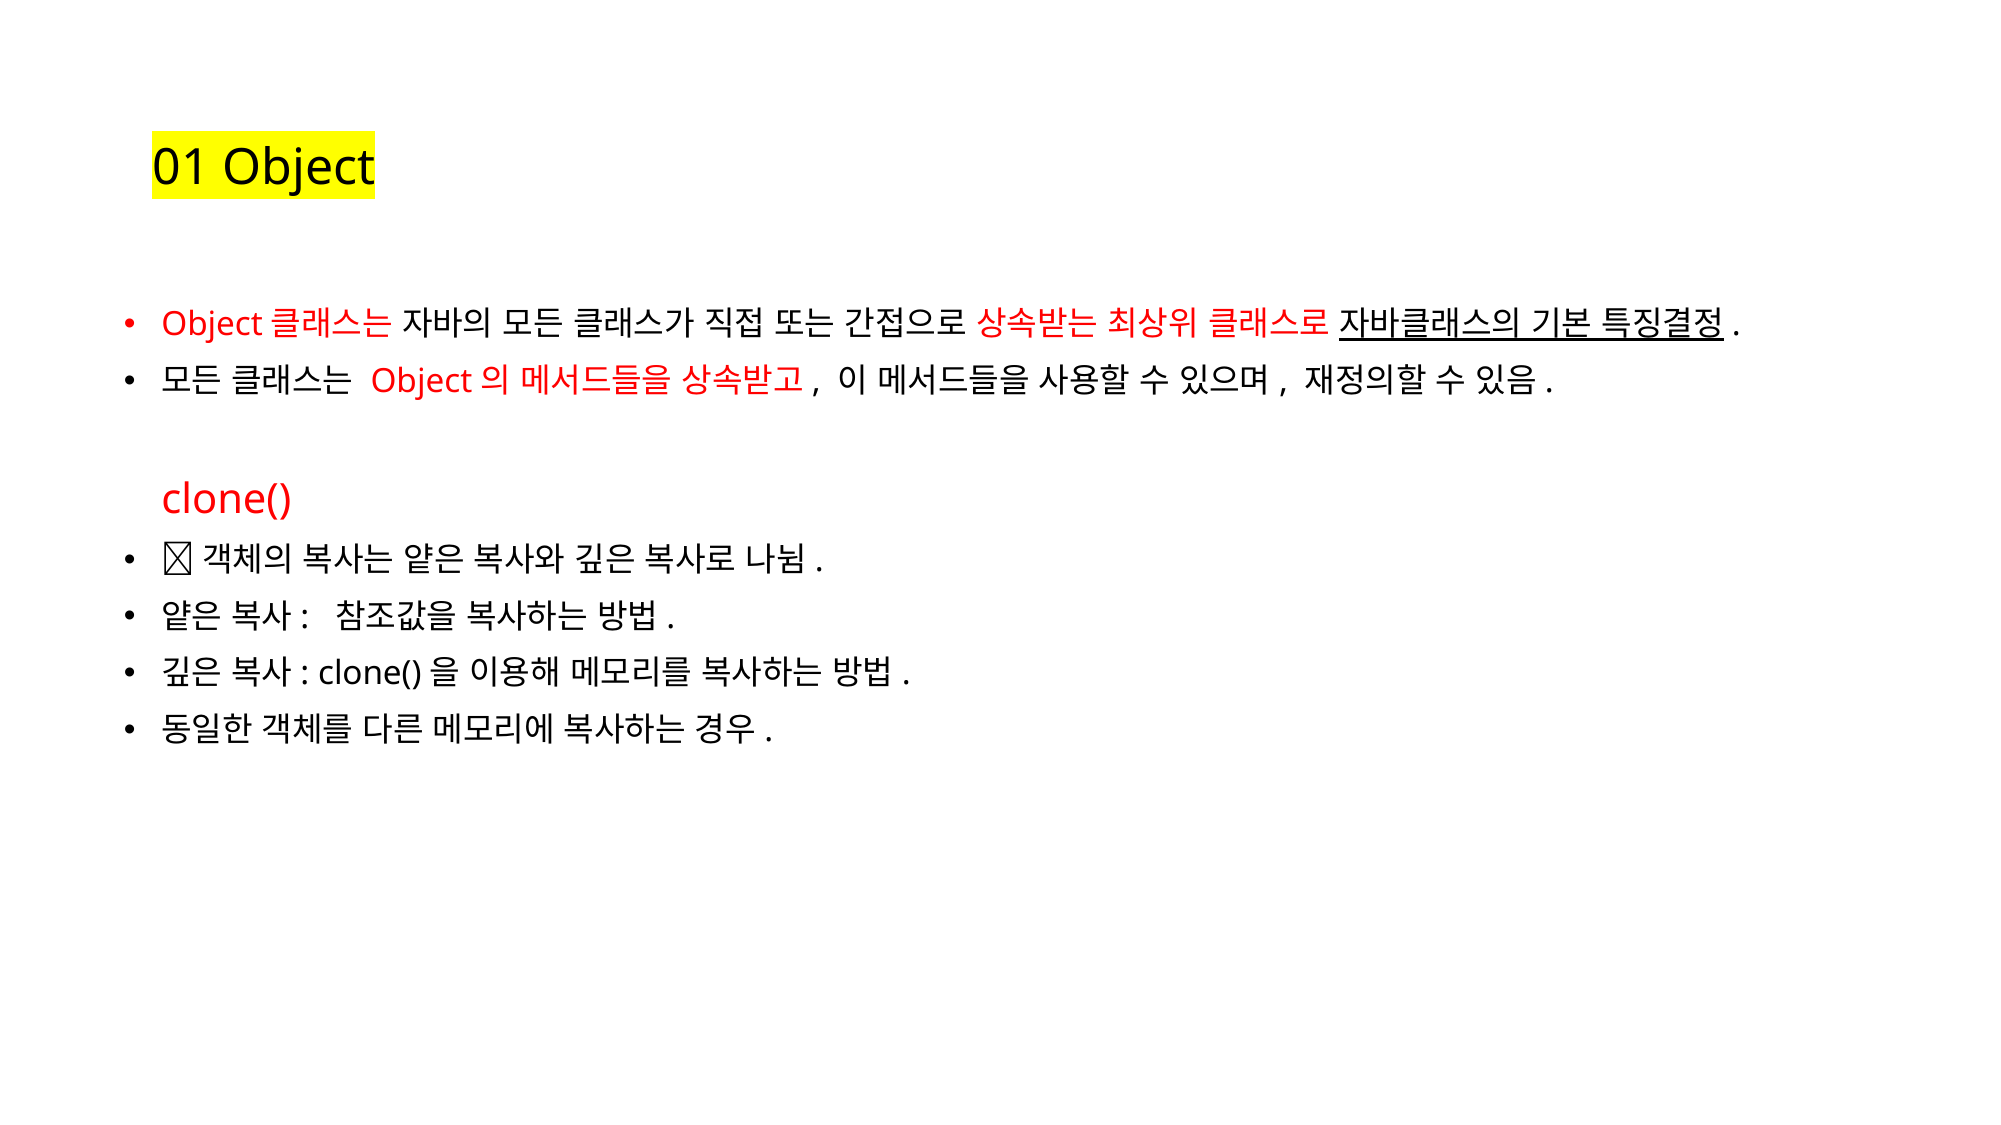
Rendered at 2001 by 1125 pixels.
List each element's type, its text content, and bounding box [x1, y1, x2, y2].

title 01 Object [137, 59, 1863, 278]
list Object클래스는 자바의 모든 클래스가 직접 또는 간접으로 상속받는 최상위 클래스로 자바클래스의 기본 특징결정. 모든 클래스는 Object의 메서드들을 상속받고, 이 메서드들을 사용할 수 있으며, 재정의할 수 있음. clone() 객체의 복사는 얕은 복사와 깊은 복사로 나뉨. 얕은 복사: 참조값을 복사하는 방법. 깊은 복사: clone()을 이용해 메모리를 복사하는 방법. 동일한 객체를 다른 메모리에 복사하는 경우. [108, 299, 1898, 1014]
